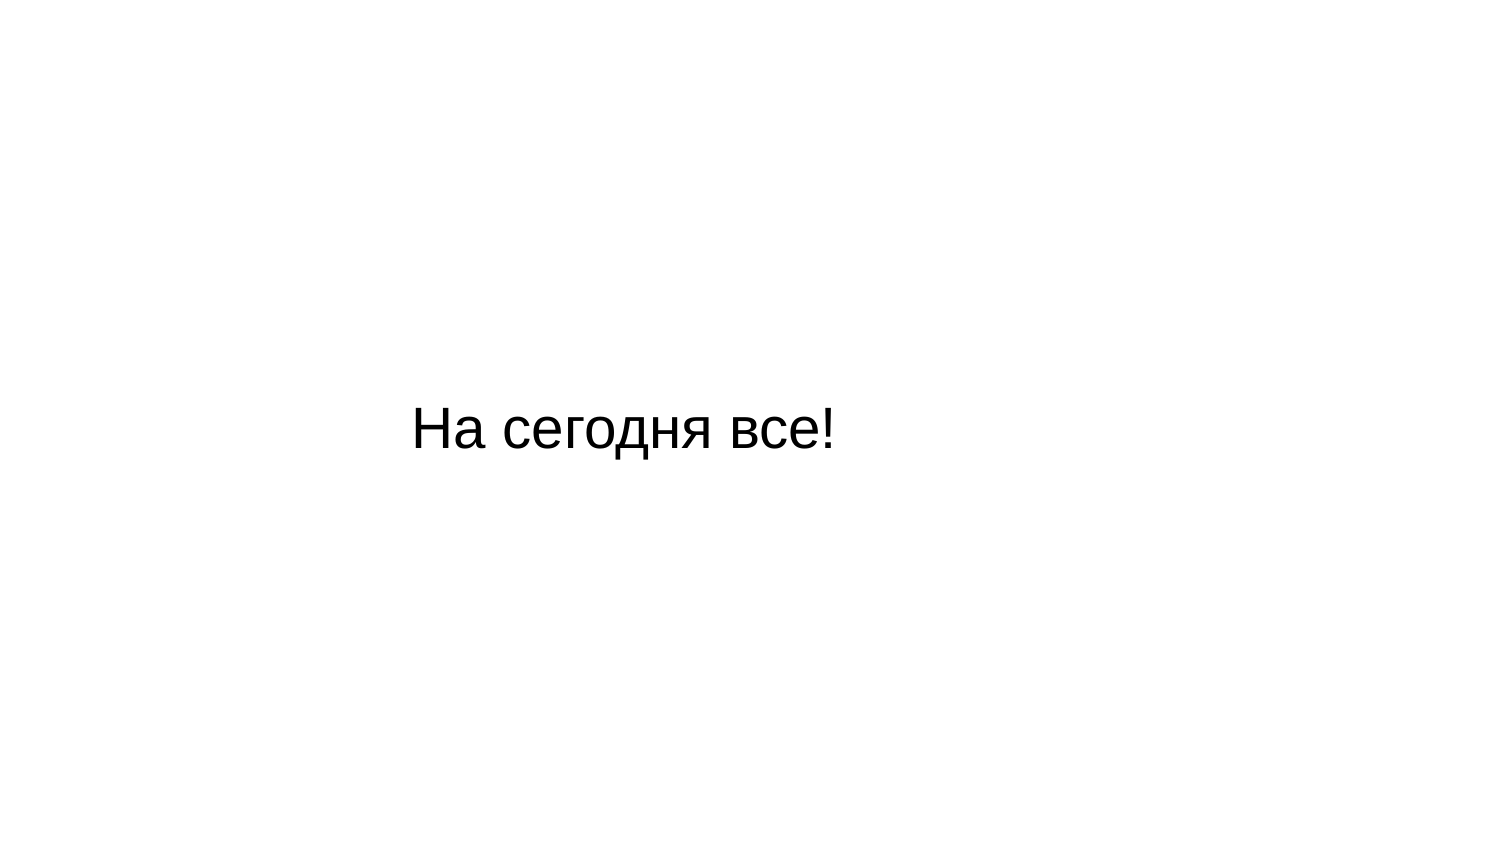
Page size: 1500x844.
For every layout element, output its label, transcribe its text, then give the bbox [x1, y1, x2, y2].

title На сегодня все! [396, 374, 974, 469]
